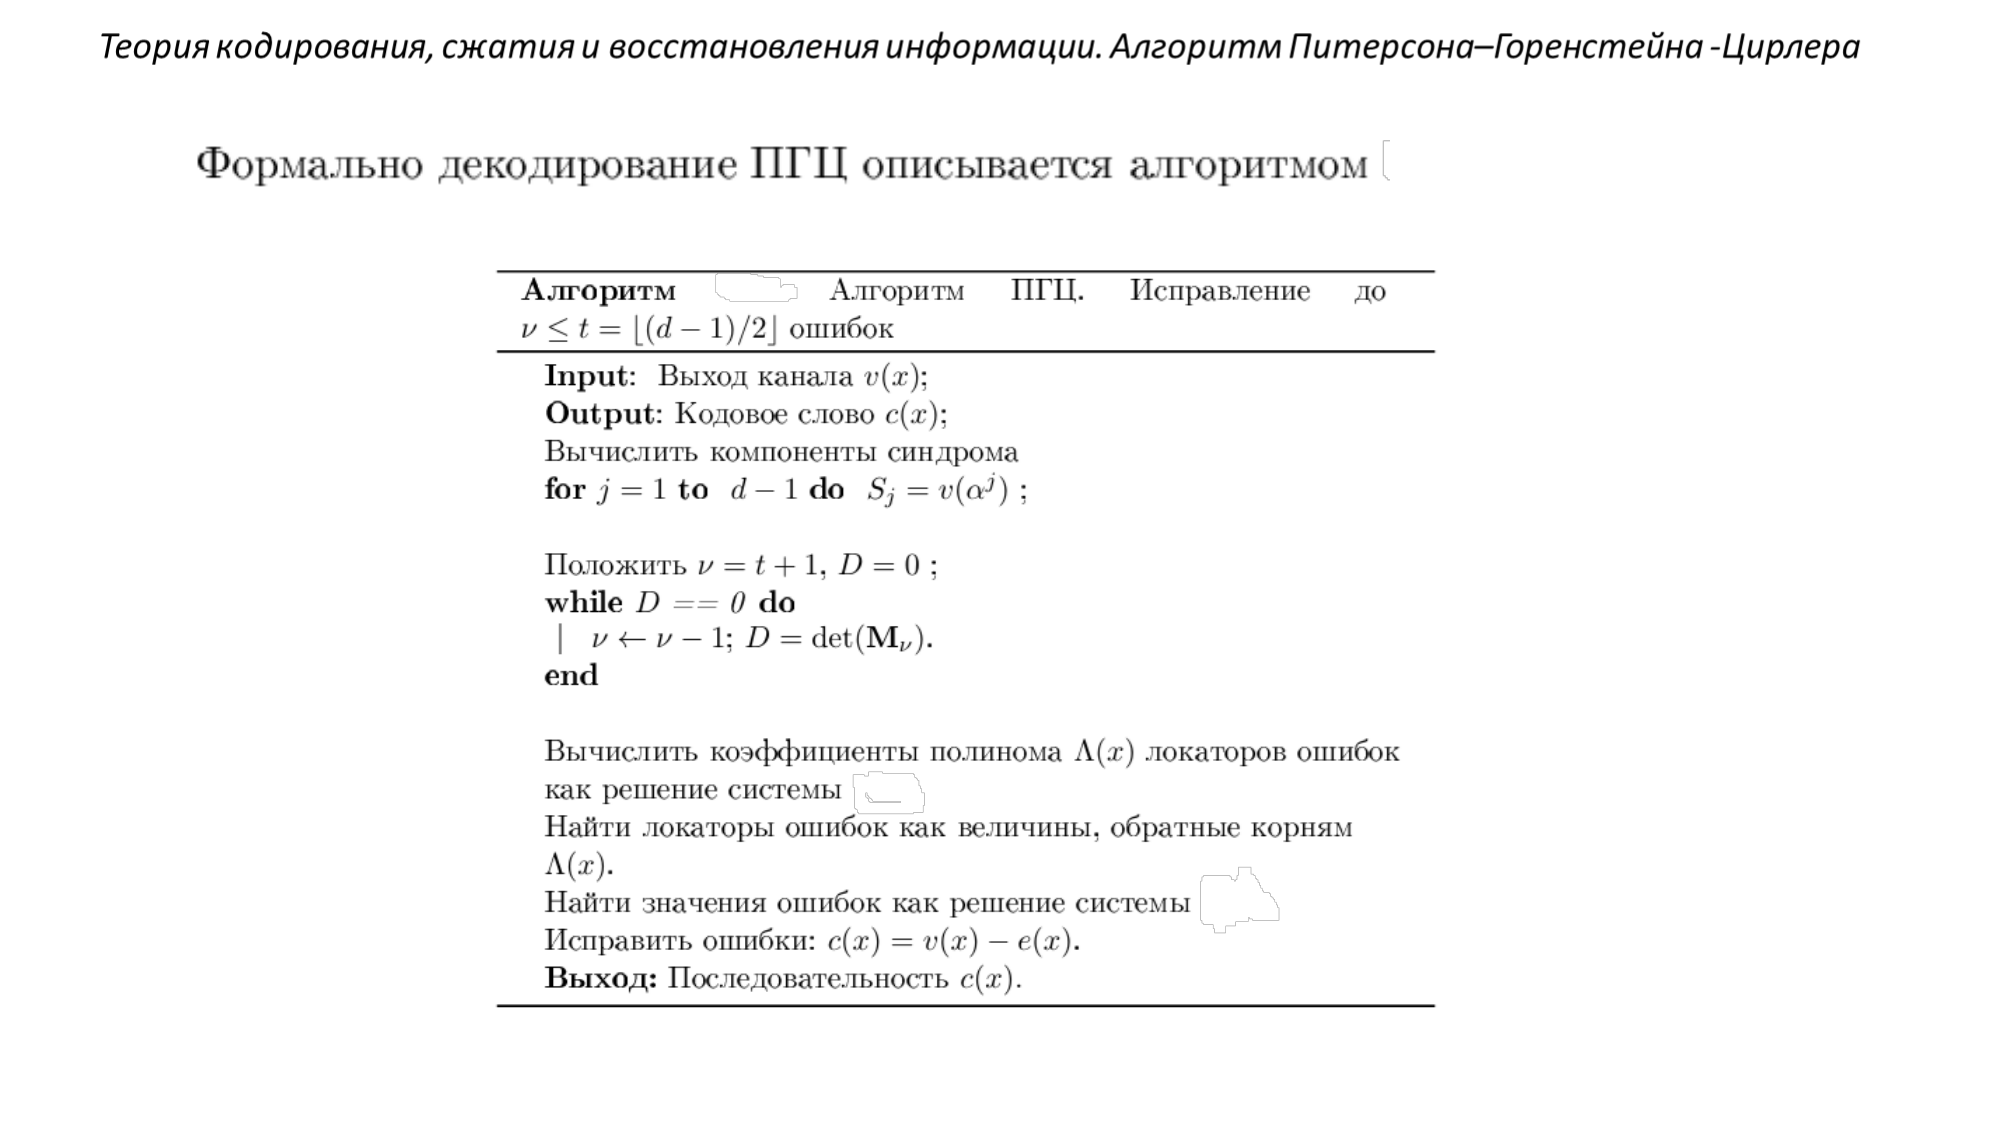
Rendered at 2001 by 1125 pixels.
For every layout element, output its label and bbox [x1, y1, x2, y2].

picture [468, 265, 1516, 1034]
picture [75, 9, 1885, 92]
picture [180, 133, 1390, 203]
